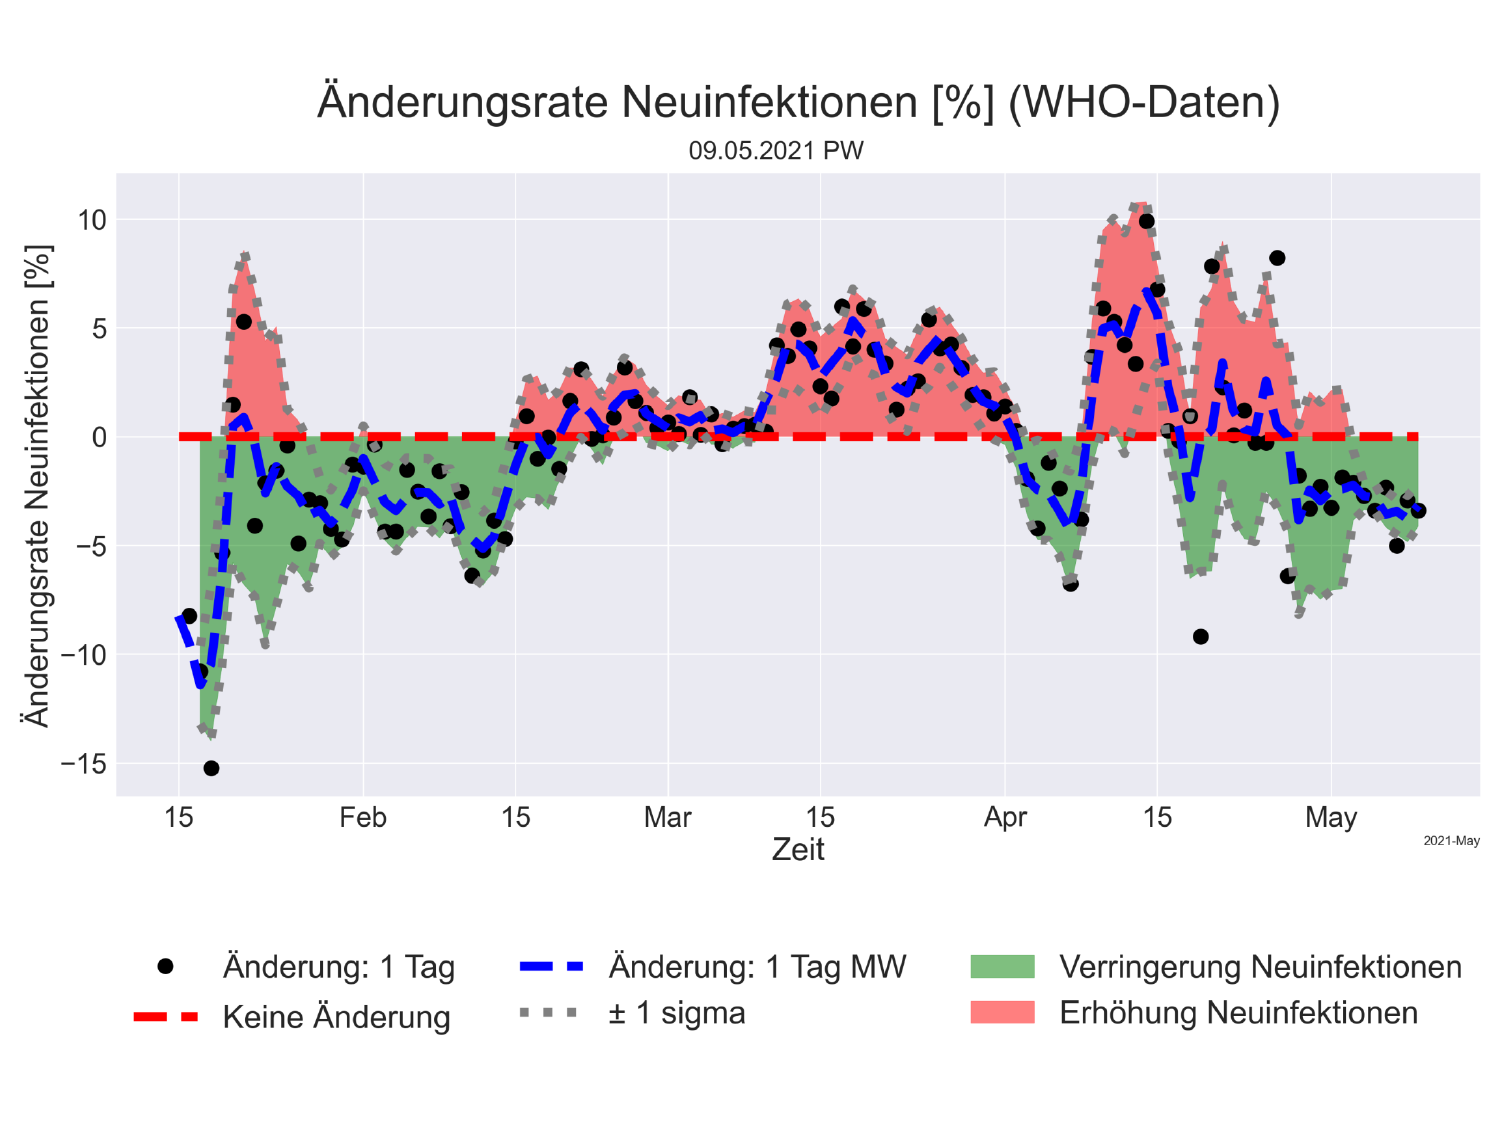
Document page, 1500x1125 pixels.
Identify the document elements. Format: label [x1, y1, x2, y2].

picture [11, 69, 1489, 1056]
